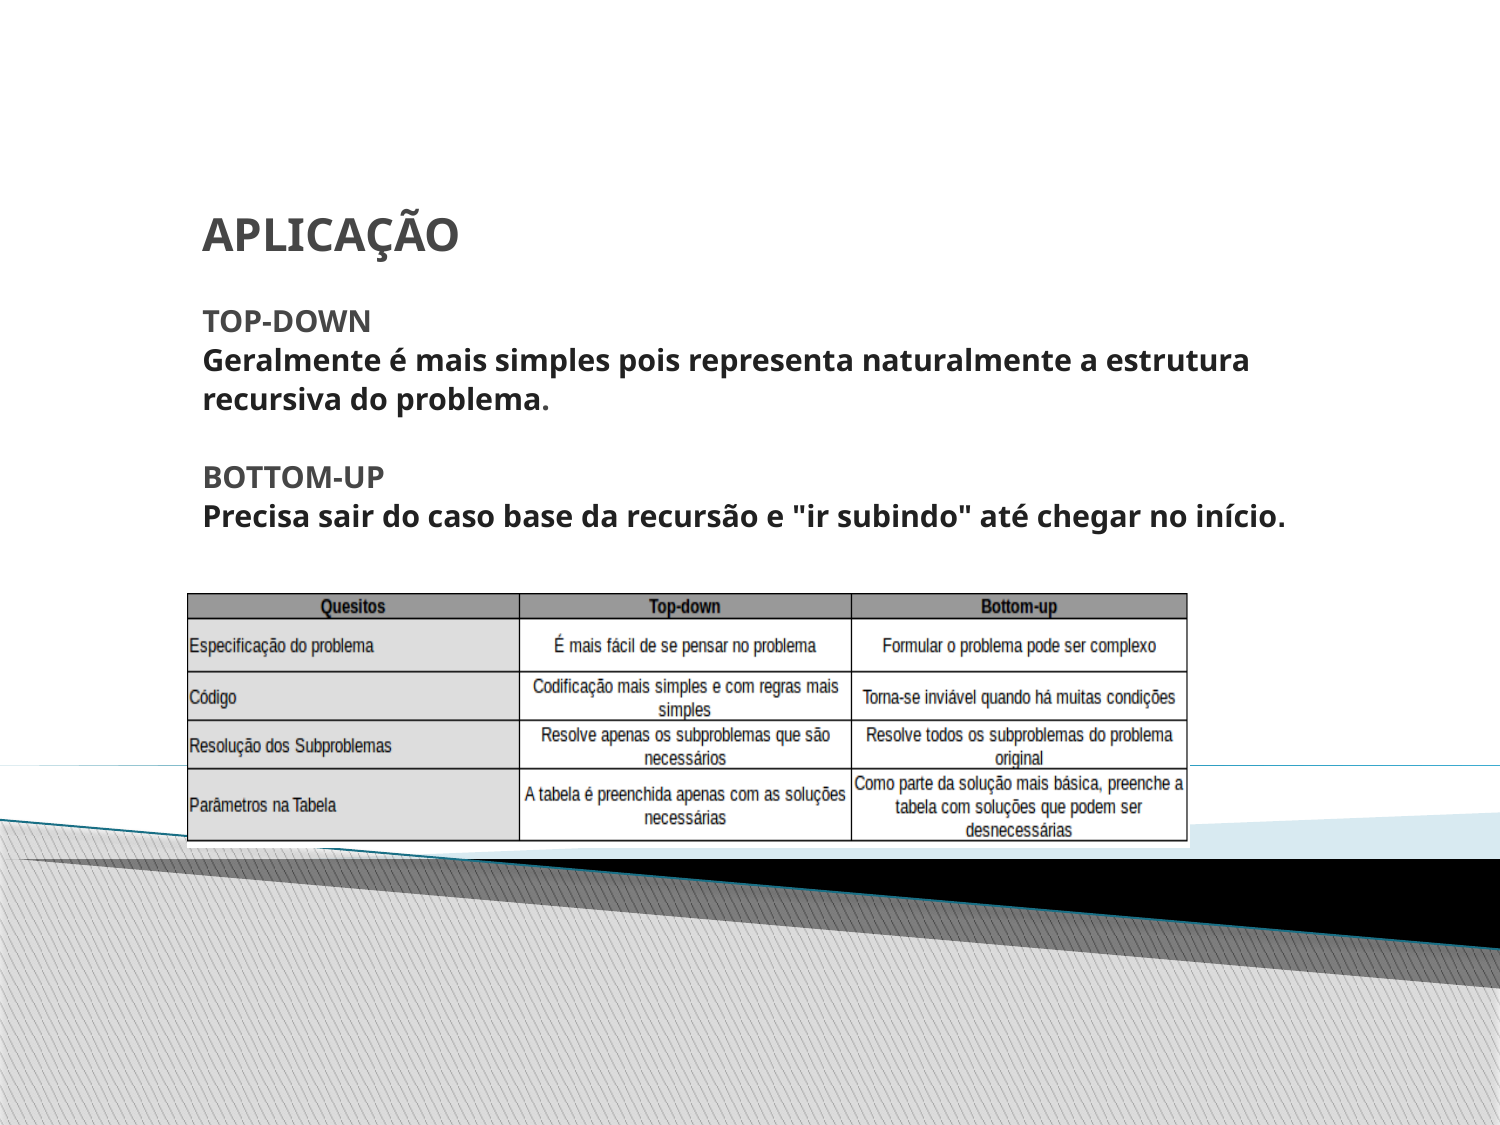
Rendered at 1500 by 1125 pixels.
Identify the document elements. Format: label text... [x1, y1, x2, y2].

picture [0, 593, 1190, 849]
title APLICAÇÃO TOP-DOWN Geralmente é mais simples pois representa naturalmente a estrutura recursiva do problema. BOTTOM-UP Precisa sair do caso base da recursão e "ir subindo" até chegar no início. [187, 185, 1313, 578]
picture [5, 859, 1500, 989]
